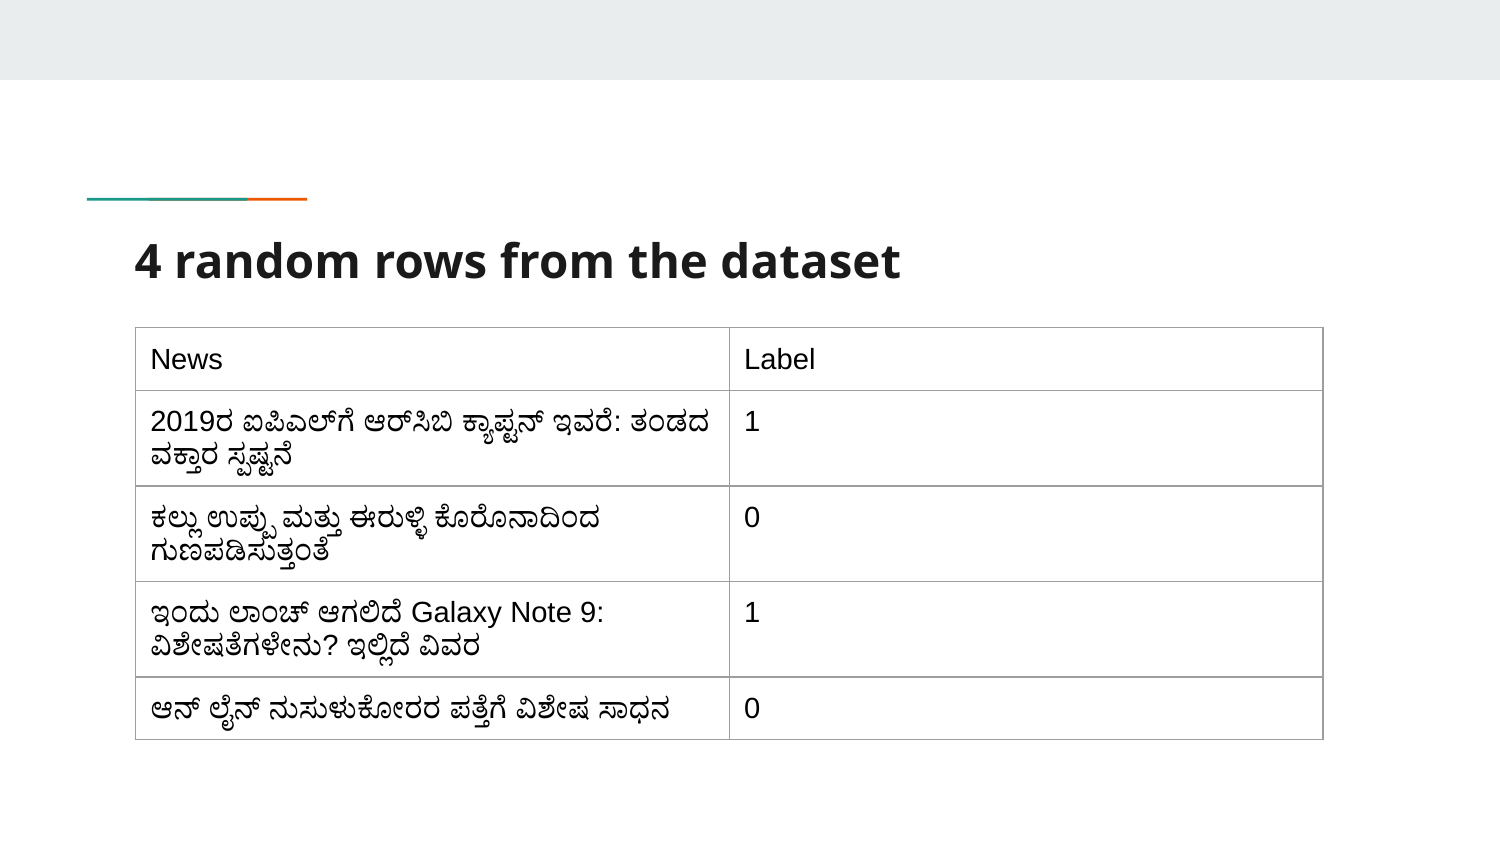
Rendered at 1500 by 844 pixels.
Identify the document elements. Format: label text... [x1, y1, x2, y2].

table_cell 0 [730, 678, 1322, 739]
table_cell ಆನ್ ಲೈನ್ ನುಸುಳುಕೋರರ ಪತ್ತೆಗೆ ವಿಶೇಷ ಸಾಧನ [136, 678, 729, 739]
table_cell 0 [730, 487, 1322, 581]
table_cell ಇಂದು ಲಾಂಚ್​ ಆಗಲಿದೆ Galaxy Note 9: ವಿಶೇಷತೆಗಳೇನು? ಇಲ್ಲಿದೆ ವಿವರ [136, 582, 729, 676]
table_cell 1 [730, 582, 1322, 676]
table_cell ಕಲ್ಲು ಉಪ್ಪು ಮತ್ತು ಈರುಳ್ಳಿ ಕೊರೊನಾದಿಂದ ಗುಣಪಡಿಸುತ್ತಂತೆ [136, 487, 729, 581]
title 4 random rows from the dataset [119, 216, 1381, 305]
table_cell 2019ರ ಐಪಿಎಲ್​​ಗೆ ಆರ್​ಸಿಬಿ ಕ್ಯಾಪ್ಟನ್ ಇವರೆ: ತಂಡದ ವಕ್ತಾರ ಸ್ಪಷ್ಟನೆ [136, 391, 729, 485]
table_cell 1 [730, 391, 1322, 485]
table_header News [136, 328, 729, 390]
table_header Label [730, 328, 1322, 390]
